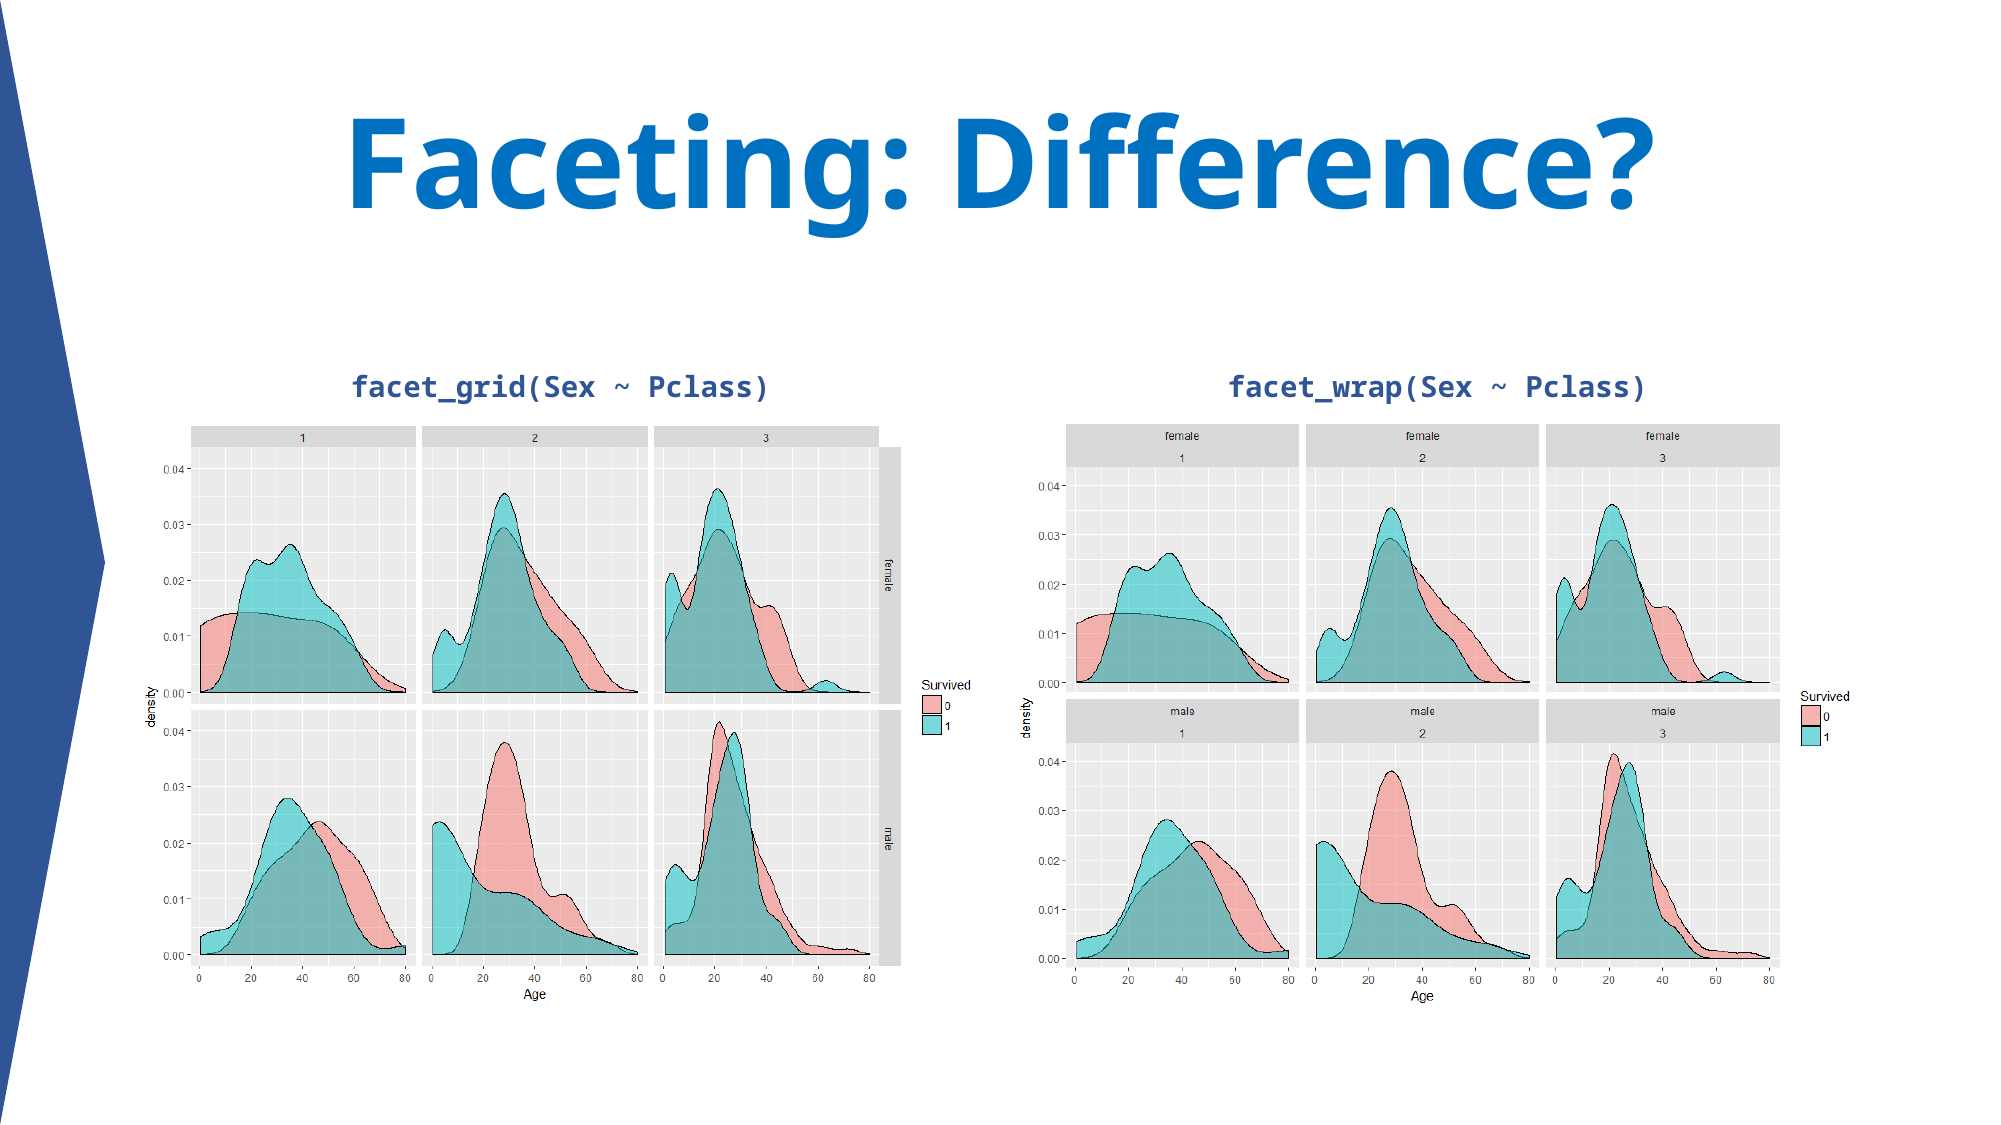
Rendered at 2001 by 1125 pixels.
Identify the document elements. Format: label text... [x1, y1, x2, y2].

list facet_wrap(Sex ~ Pclass) [1012, 275, 1863, 411]
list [137, 419, 984, 1007]
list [1012, 417, 1863, 1009]
list facet_grid(Sex ~ Pclass) [137, 275, 984, 411]
title Faceting: Difference? [137, 59, 1863, 278]
